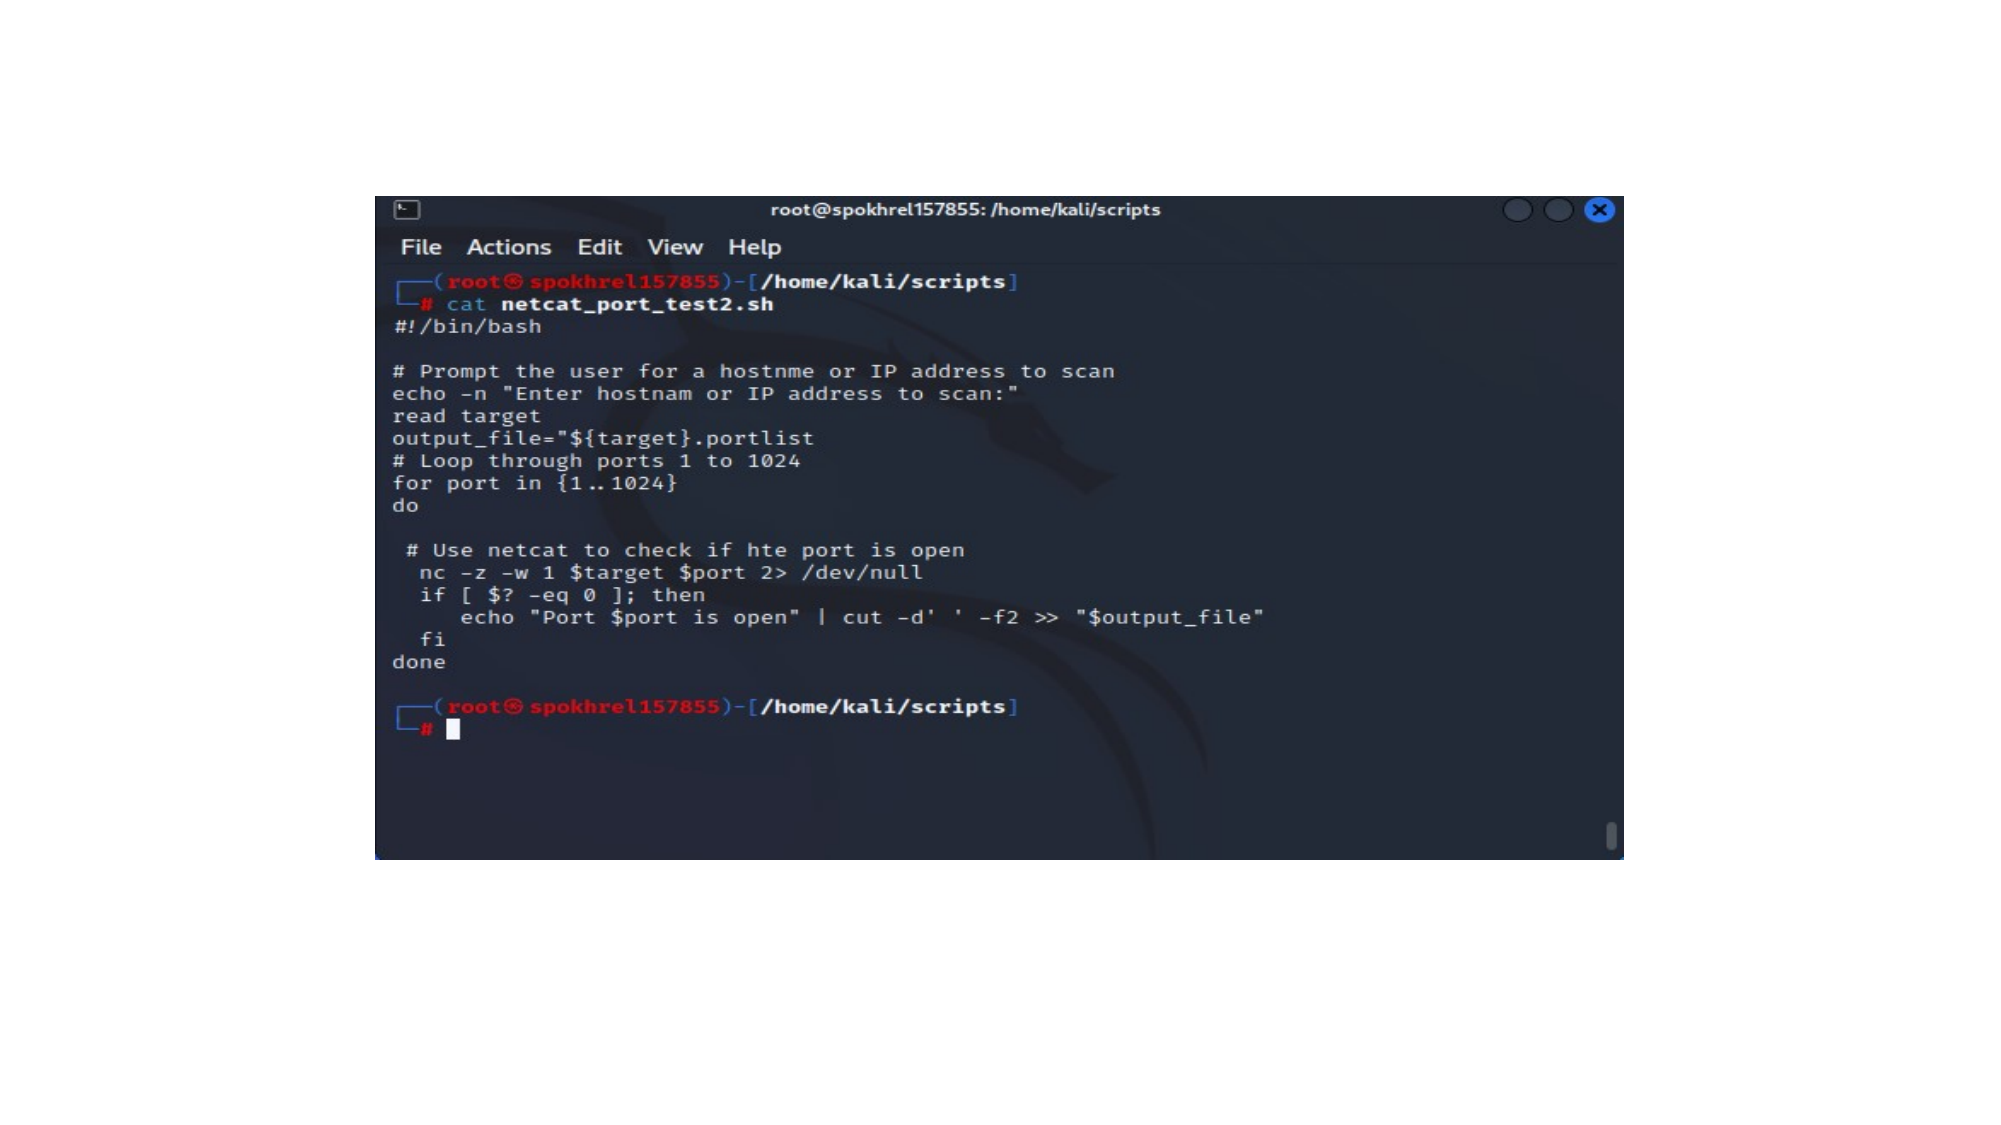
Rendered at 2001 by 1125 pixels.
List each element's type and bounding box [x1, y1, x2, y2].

picture [374, 196, 1624, 860]
